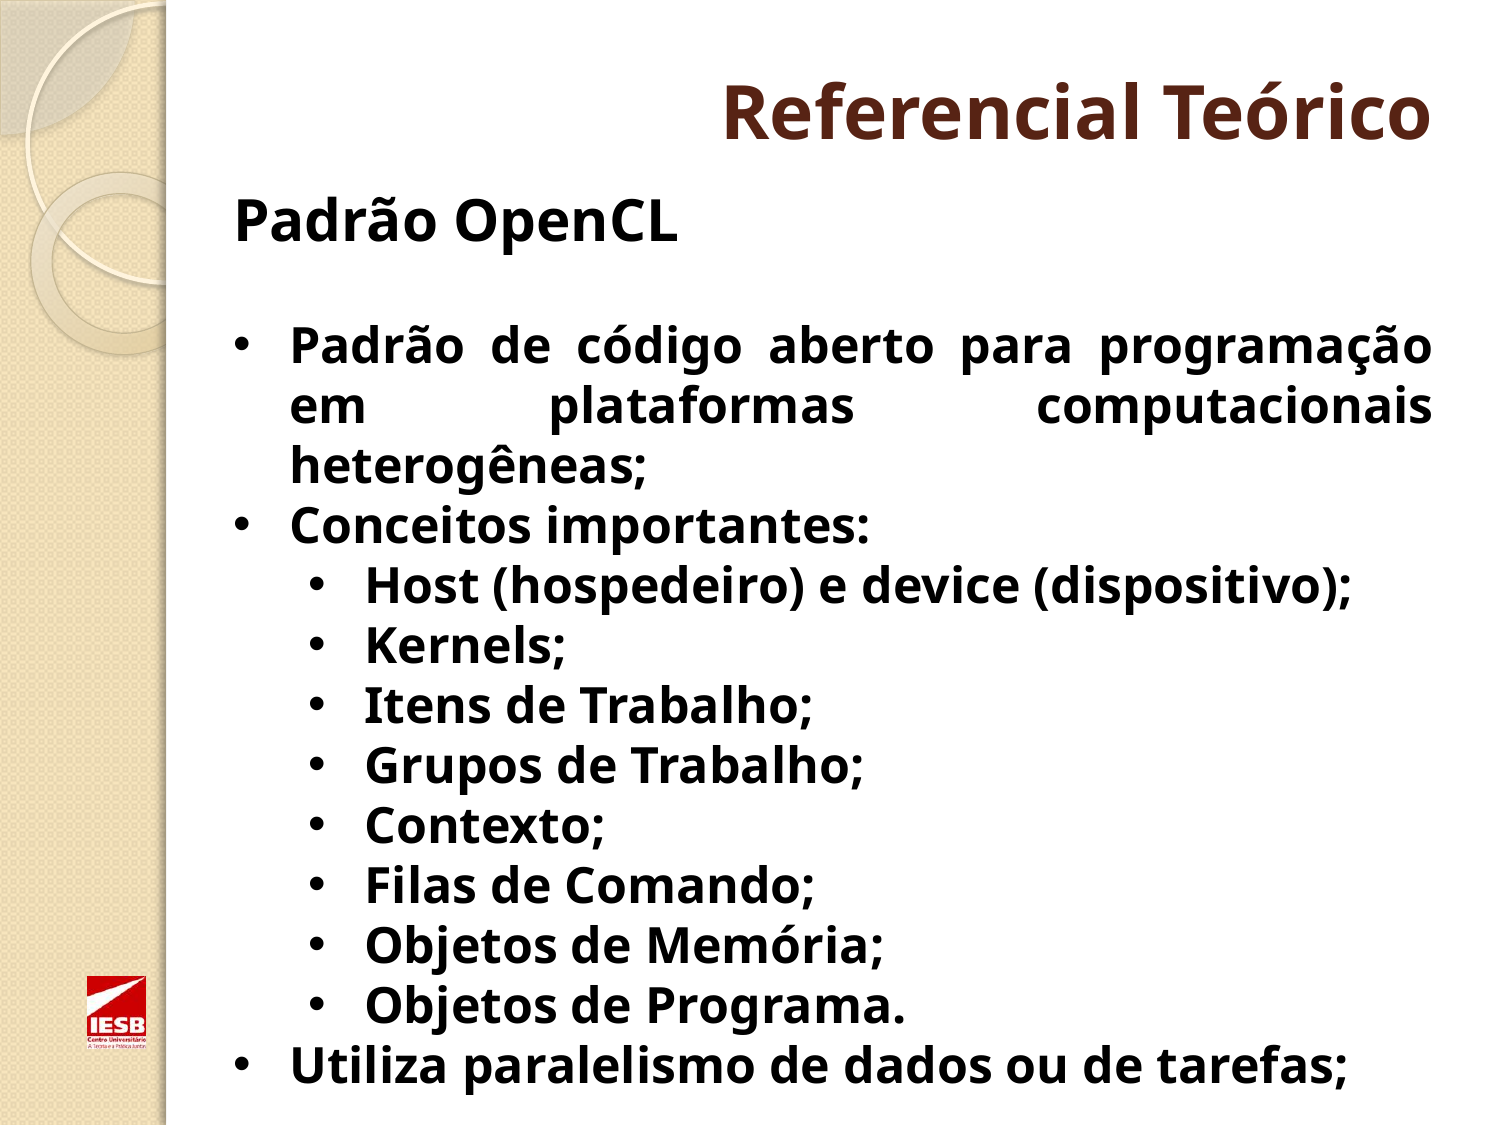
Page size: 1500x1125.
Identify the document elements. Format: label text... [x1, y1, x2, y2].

title Referencial Teórico [218, 42, 1449, 175]
picture [87, 976, 146, 1050]
text_box Padrão OpenCL Padrão de código aberto para programação em plataformas computacionais heterogêneas; Conceitos importantes: Host (hospedeiro) e device (dispositivo); Kernels; Itens de Trabalho; Grupos de Trabalho; Contexto; Filas de Comando; Objetos de Memória; Objetos de Programa. Utiliza paralelismo de dados ou de tarefas; [218, 175, 1449, 1101]
